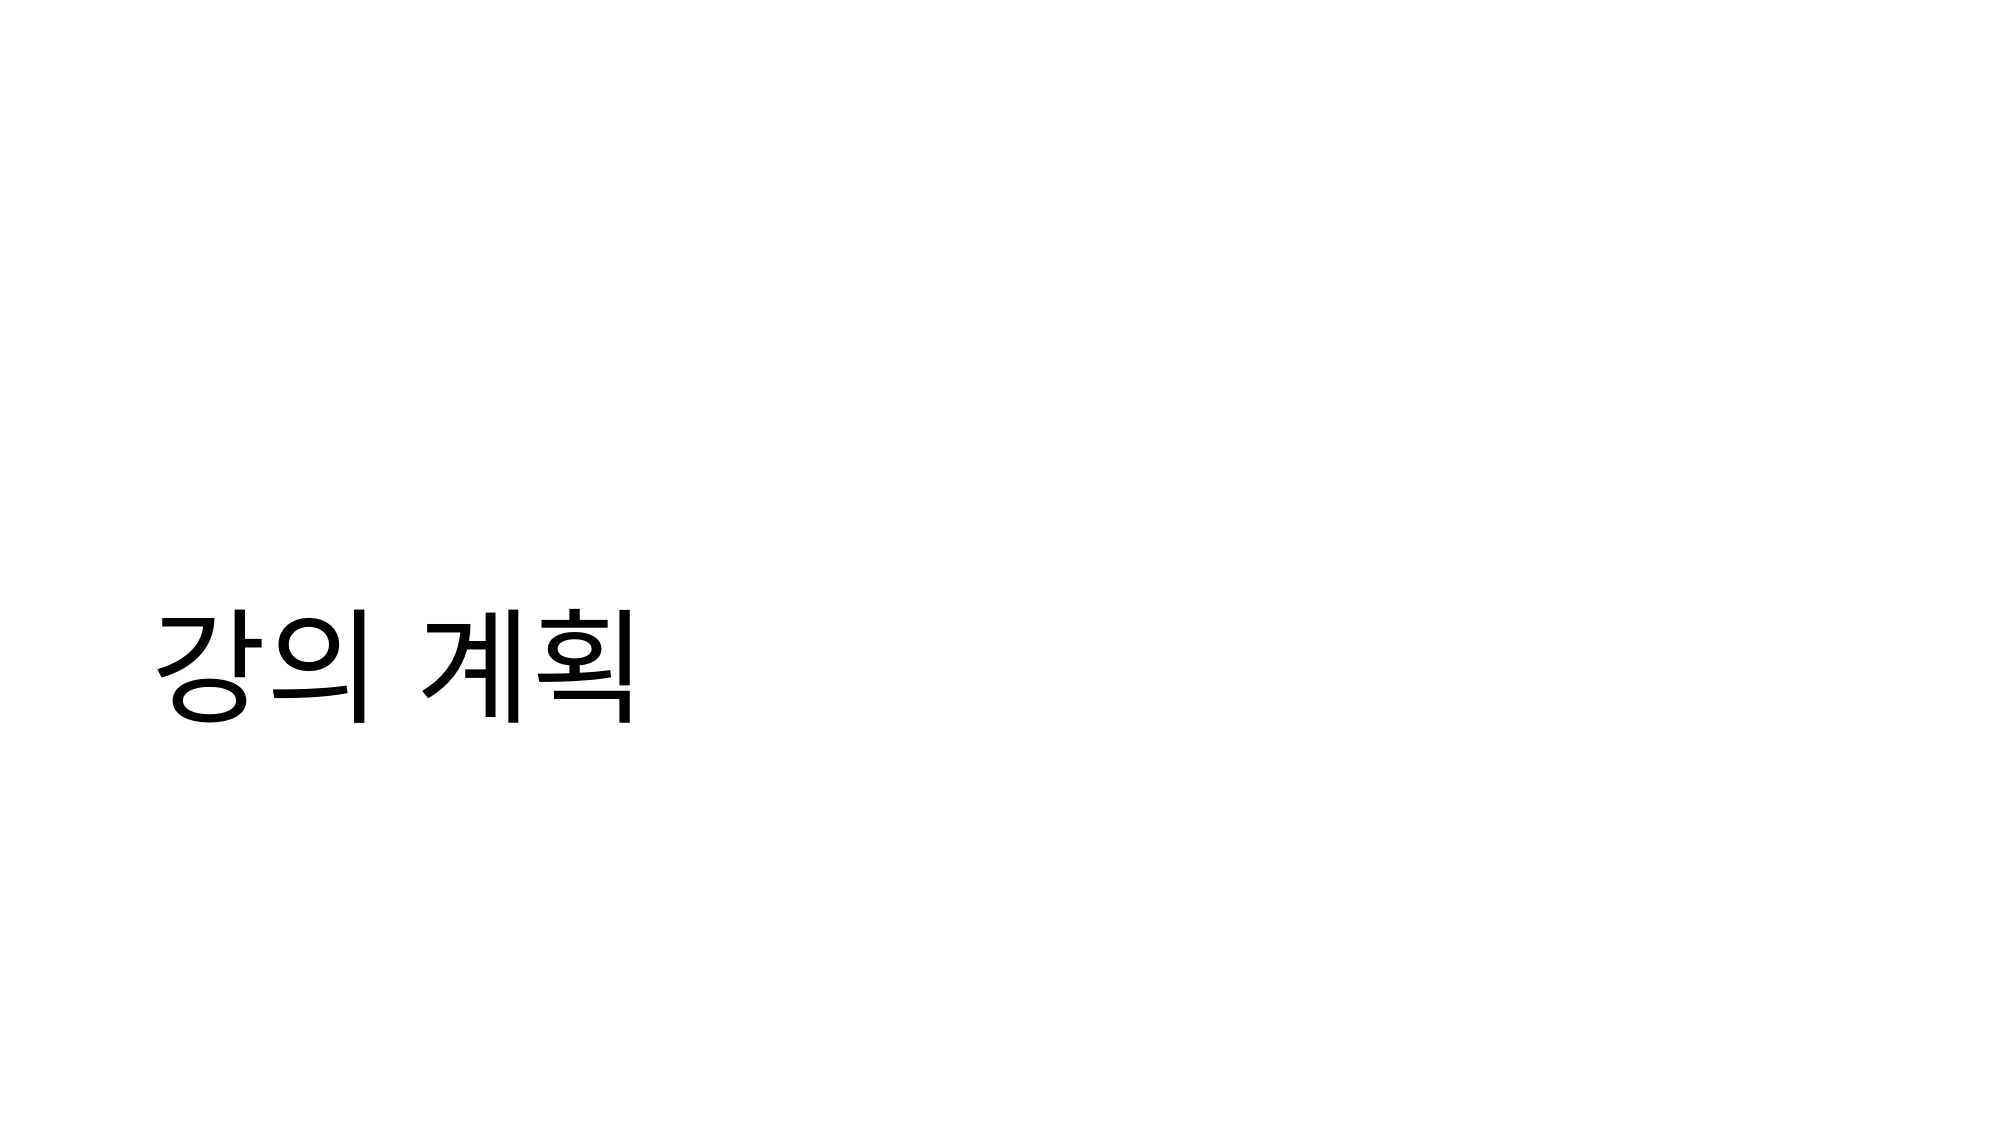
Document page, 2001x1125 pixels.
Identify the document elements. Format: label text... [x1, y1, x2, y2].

title 강의 계획 [136, 280, 1862, 749]
